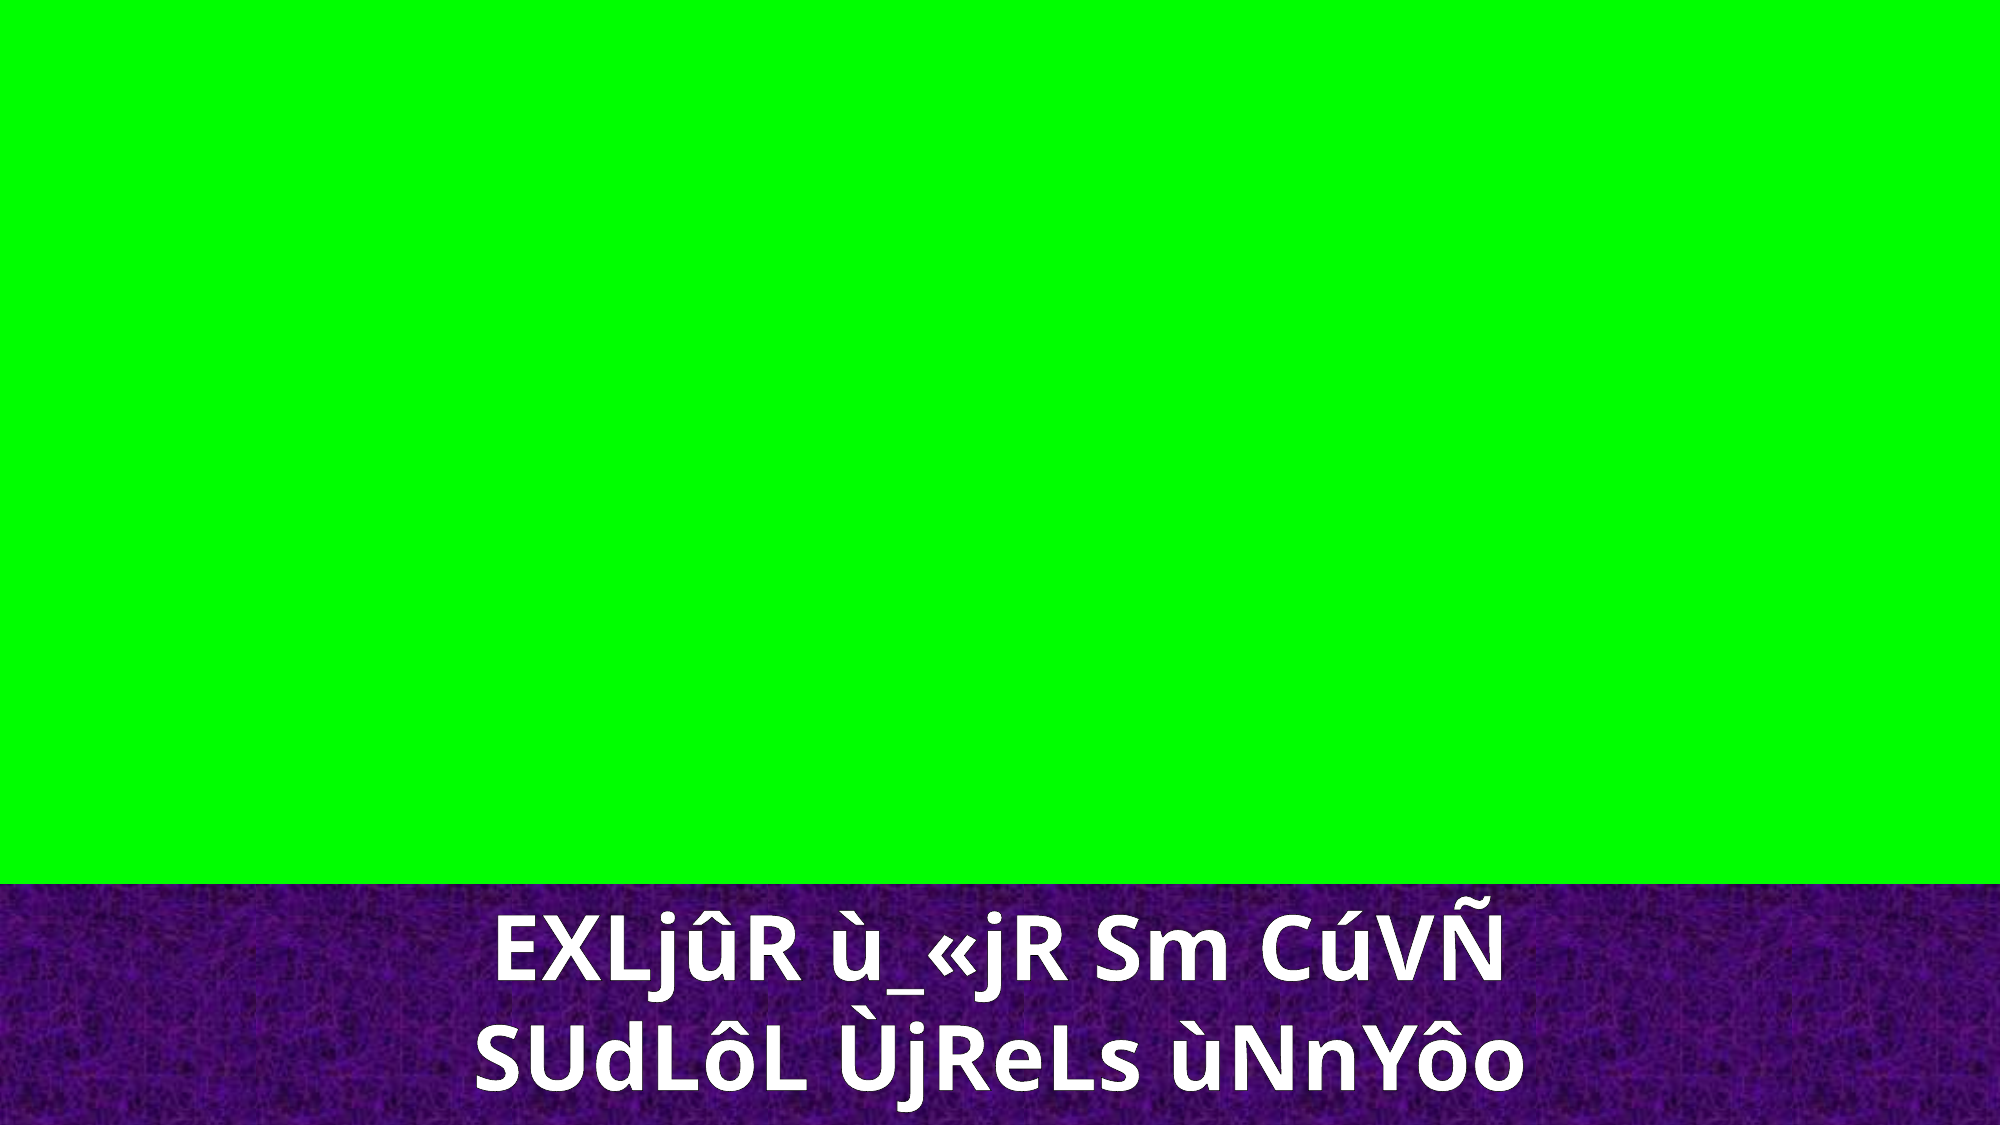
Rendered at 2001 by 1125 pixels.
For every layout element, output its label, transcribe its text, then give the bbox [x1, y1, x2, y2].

text_box EXLjûR ù_«jR Sm CúVÑ SUdLôL ÙjReLs ùNnYôo [369, 881, 1631, 1117]
text_box [0, 884, 2000, 1125]
